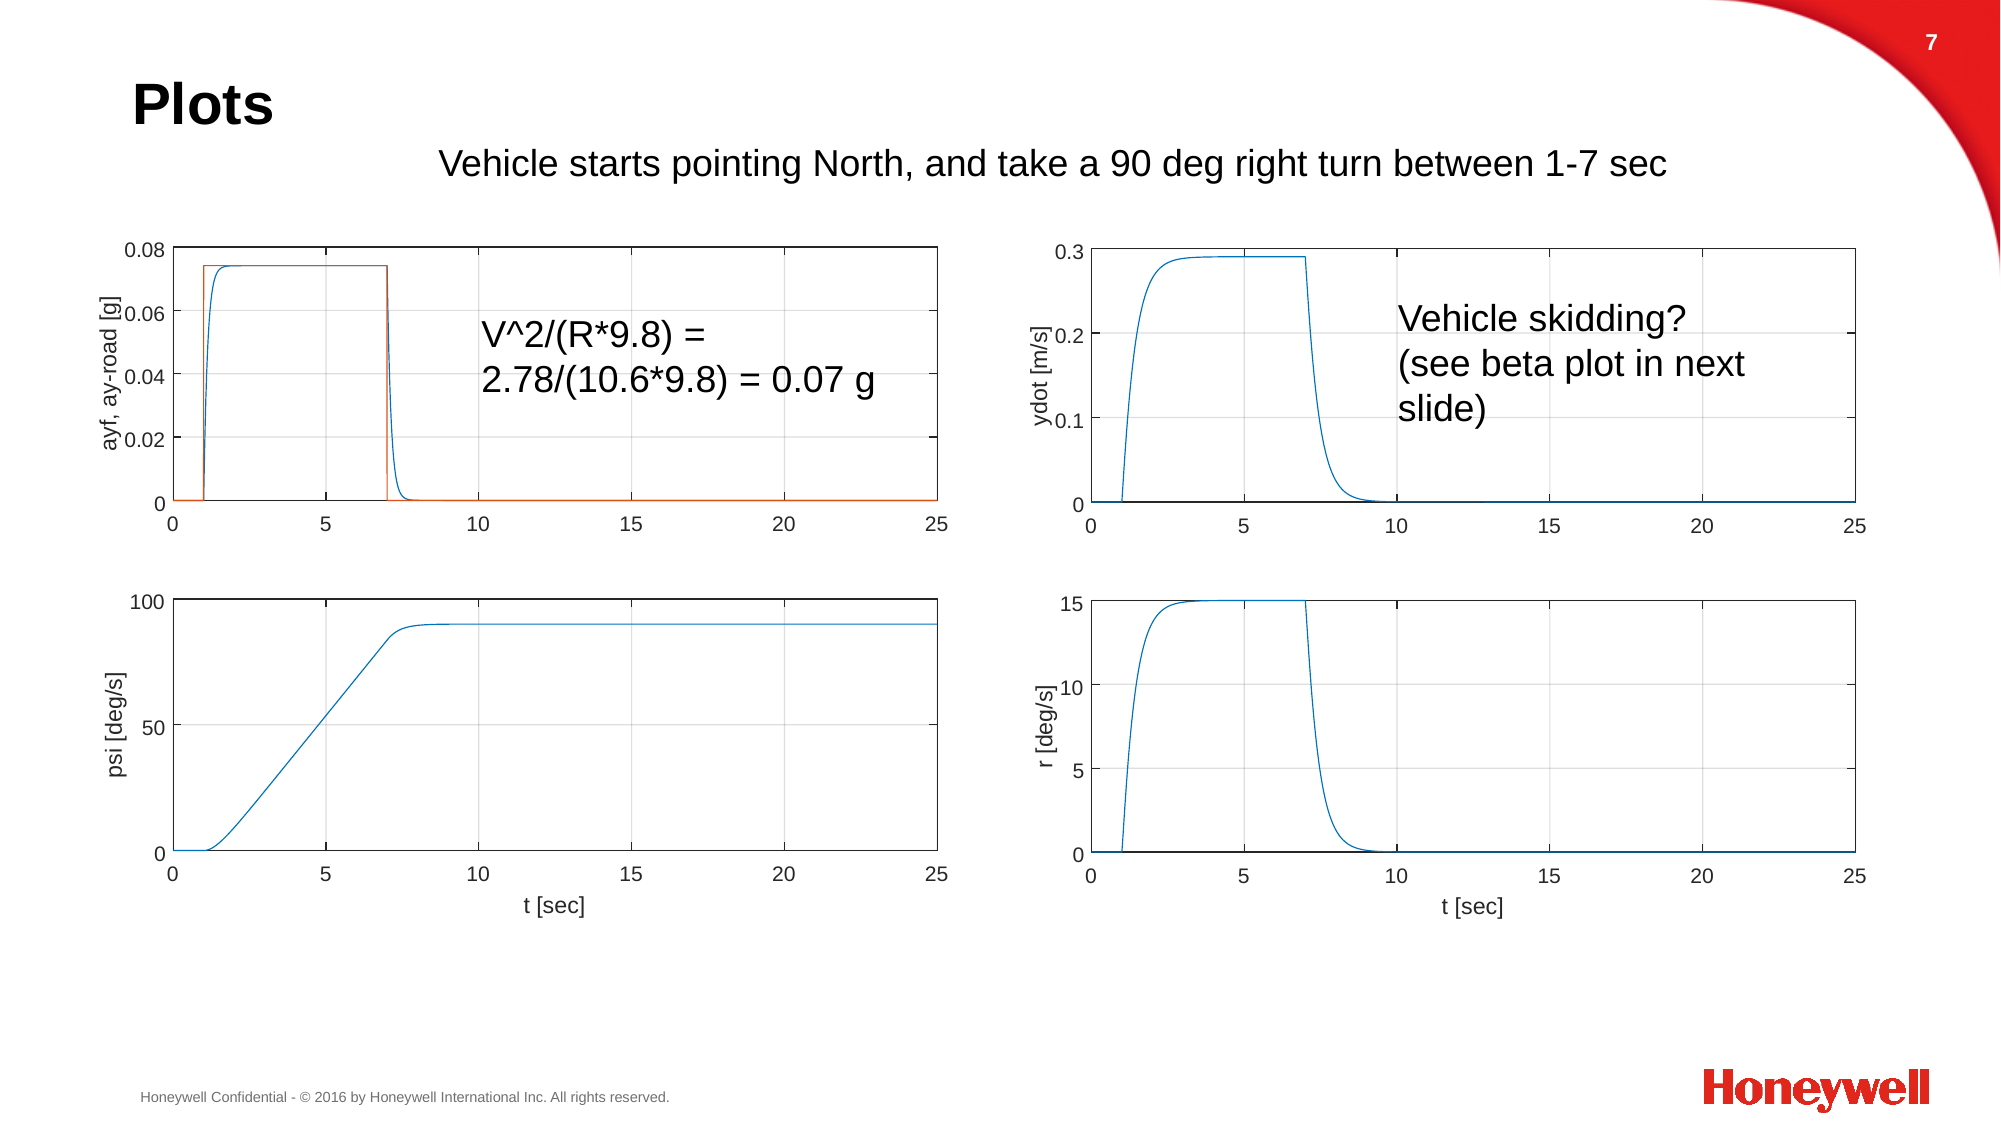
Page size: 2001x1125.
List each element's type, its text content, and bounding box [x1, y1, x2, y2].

picture [2, 0, 2001, 1125]
slide_number 7 [1910, 0, 2000, 83]
title Plots [117, 58, 1844, 141]
text_box Vehicle starts pointing North, and take a 90 deg right turn between 1-7 sec [423, 131, 1684, 192]
